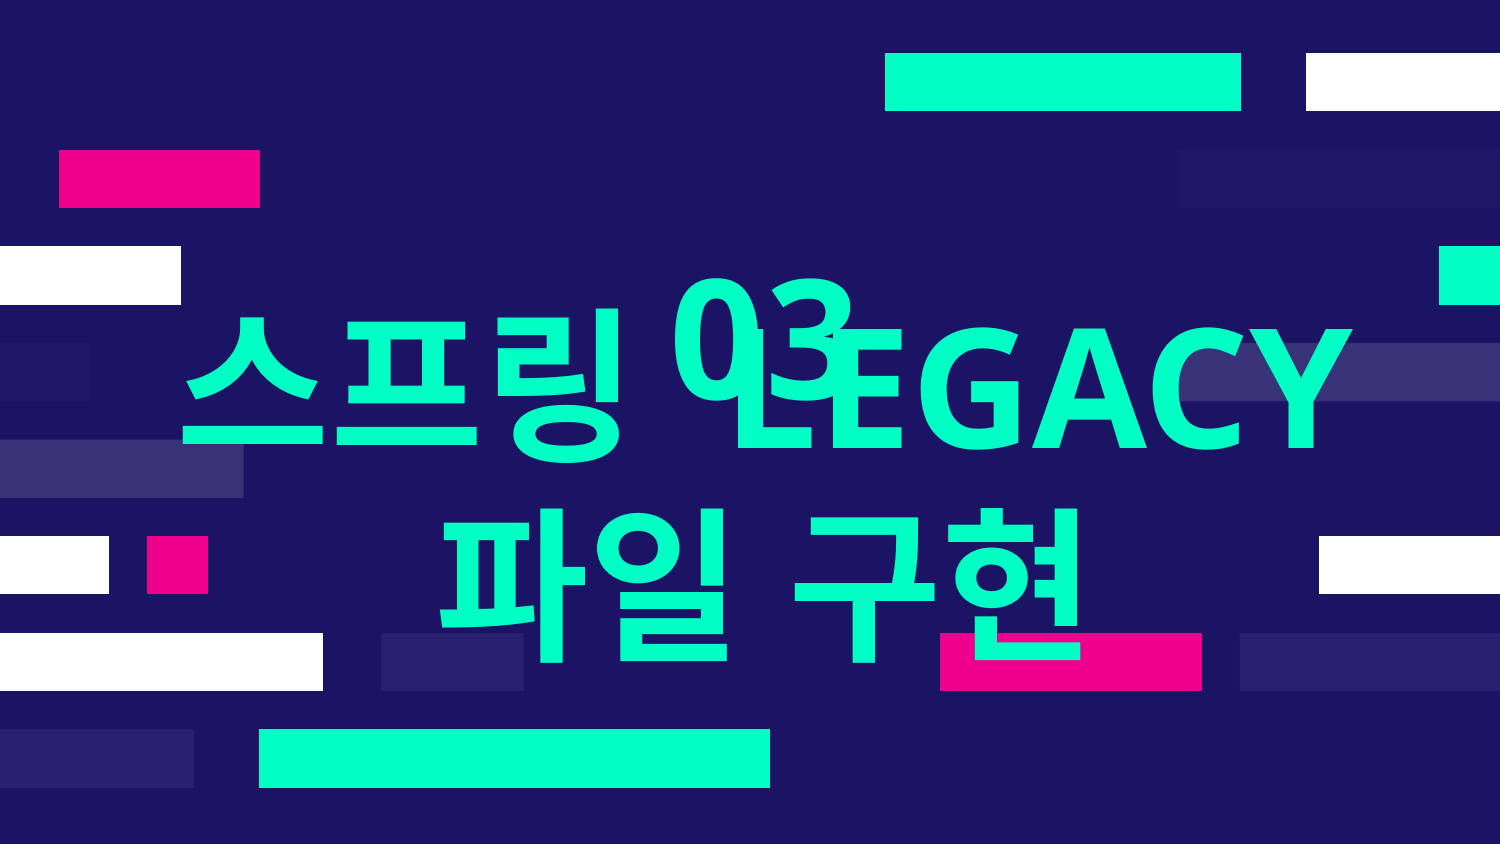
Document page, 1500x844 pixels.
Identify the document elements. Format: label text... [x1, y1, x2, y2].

title 03 [74, 352, 1457, 434]
title 스프링 LEGACY 파일 구현 [74, 445, 1457, 519]
